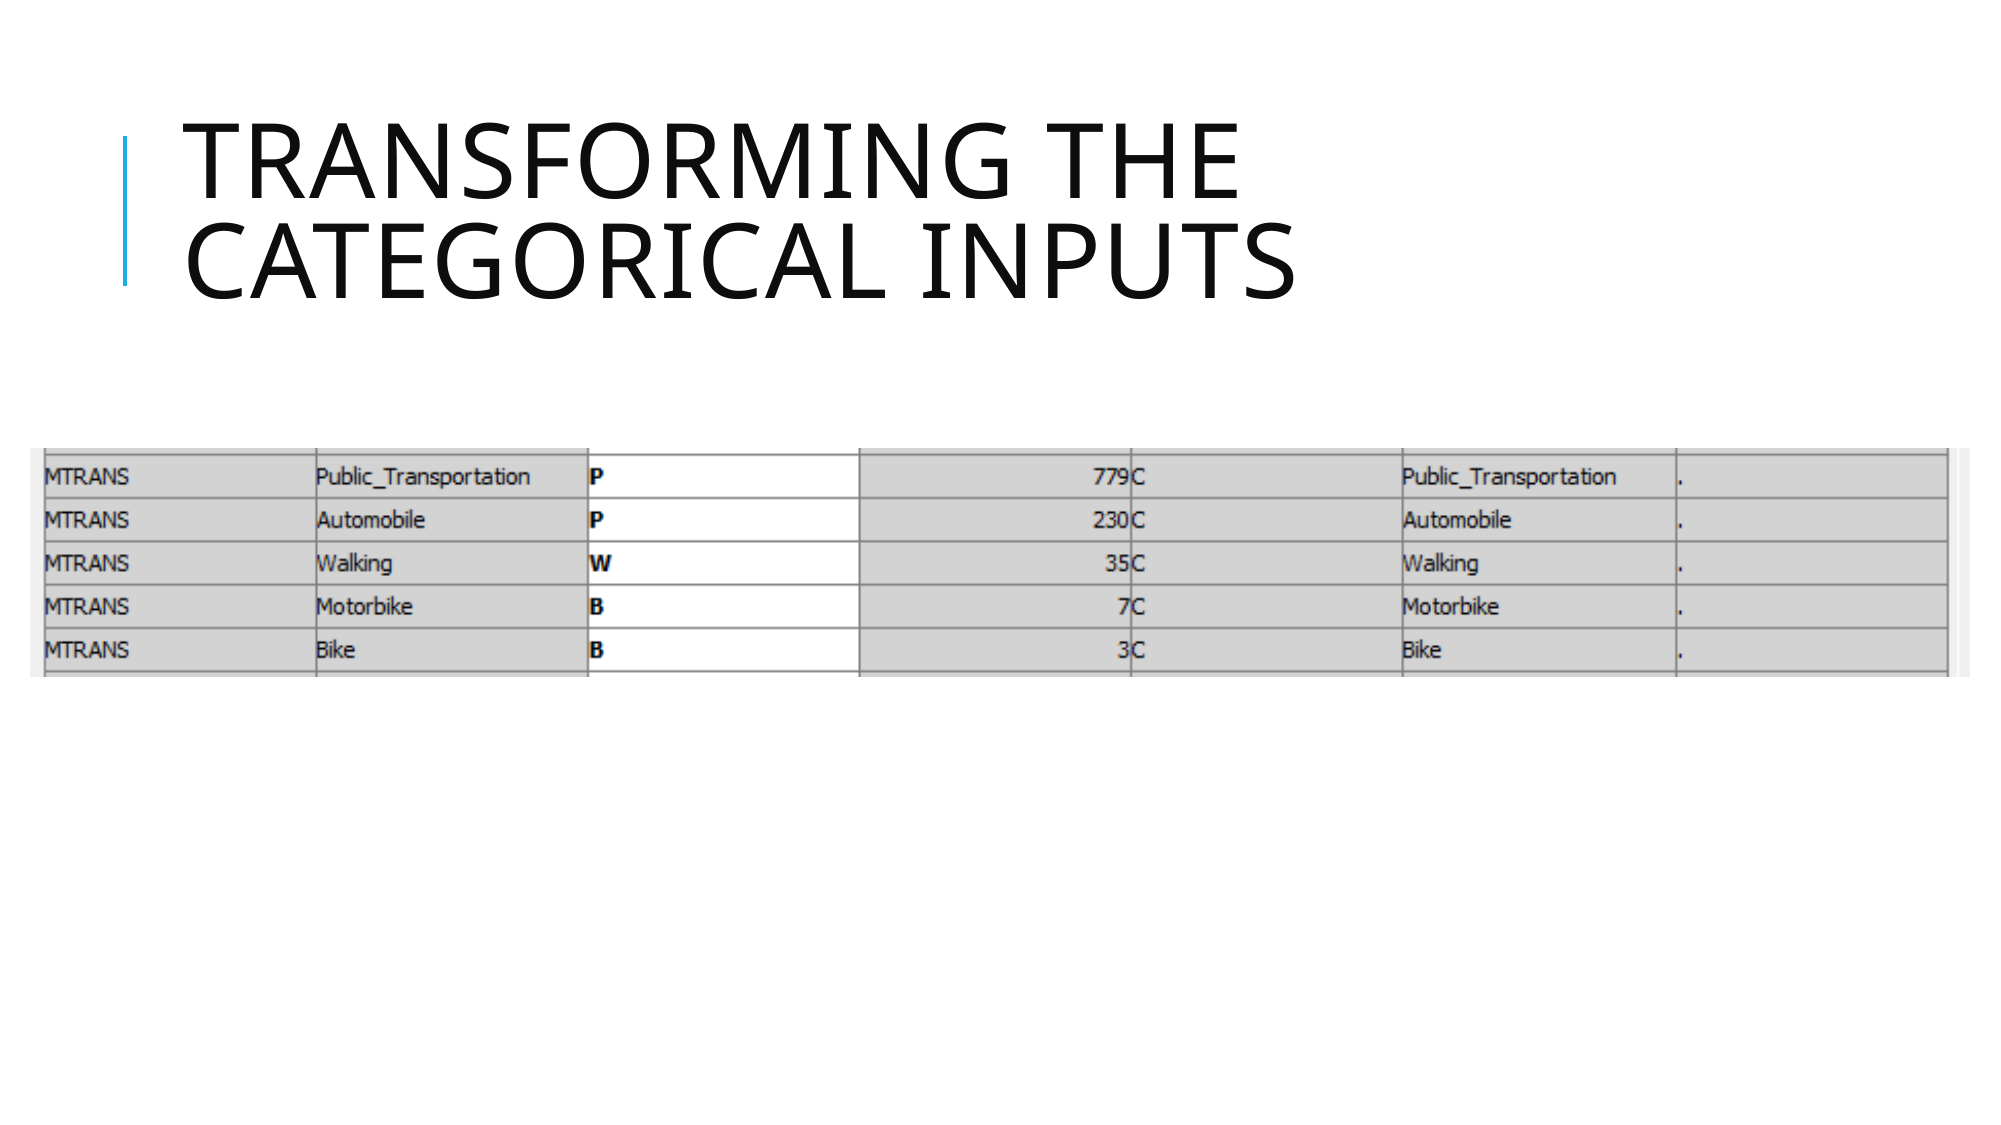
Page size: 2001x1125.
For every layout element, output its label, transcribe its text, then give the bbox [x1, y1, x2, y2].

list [30, 448, 1970, 677]
title Transforming the categorical inputs [168, 96, 1763, 342]
